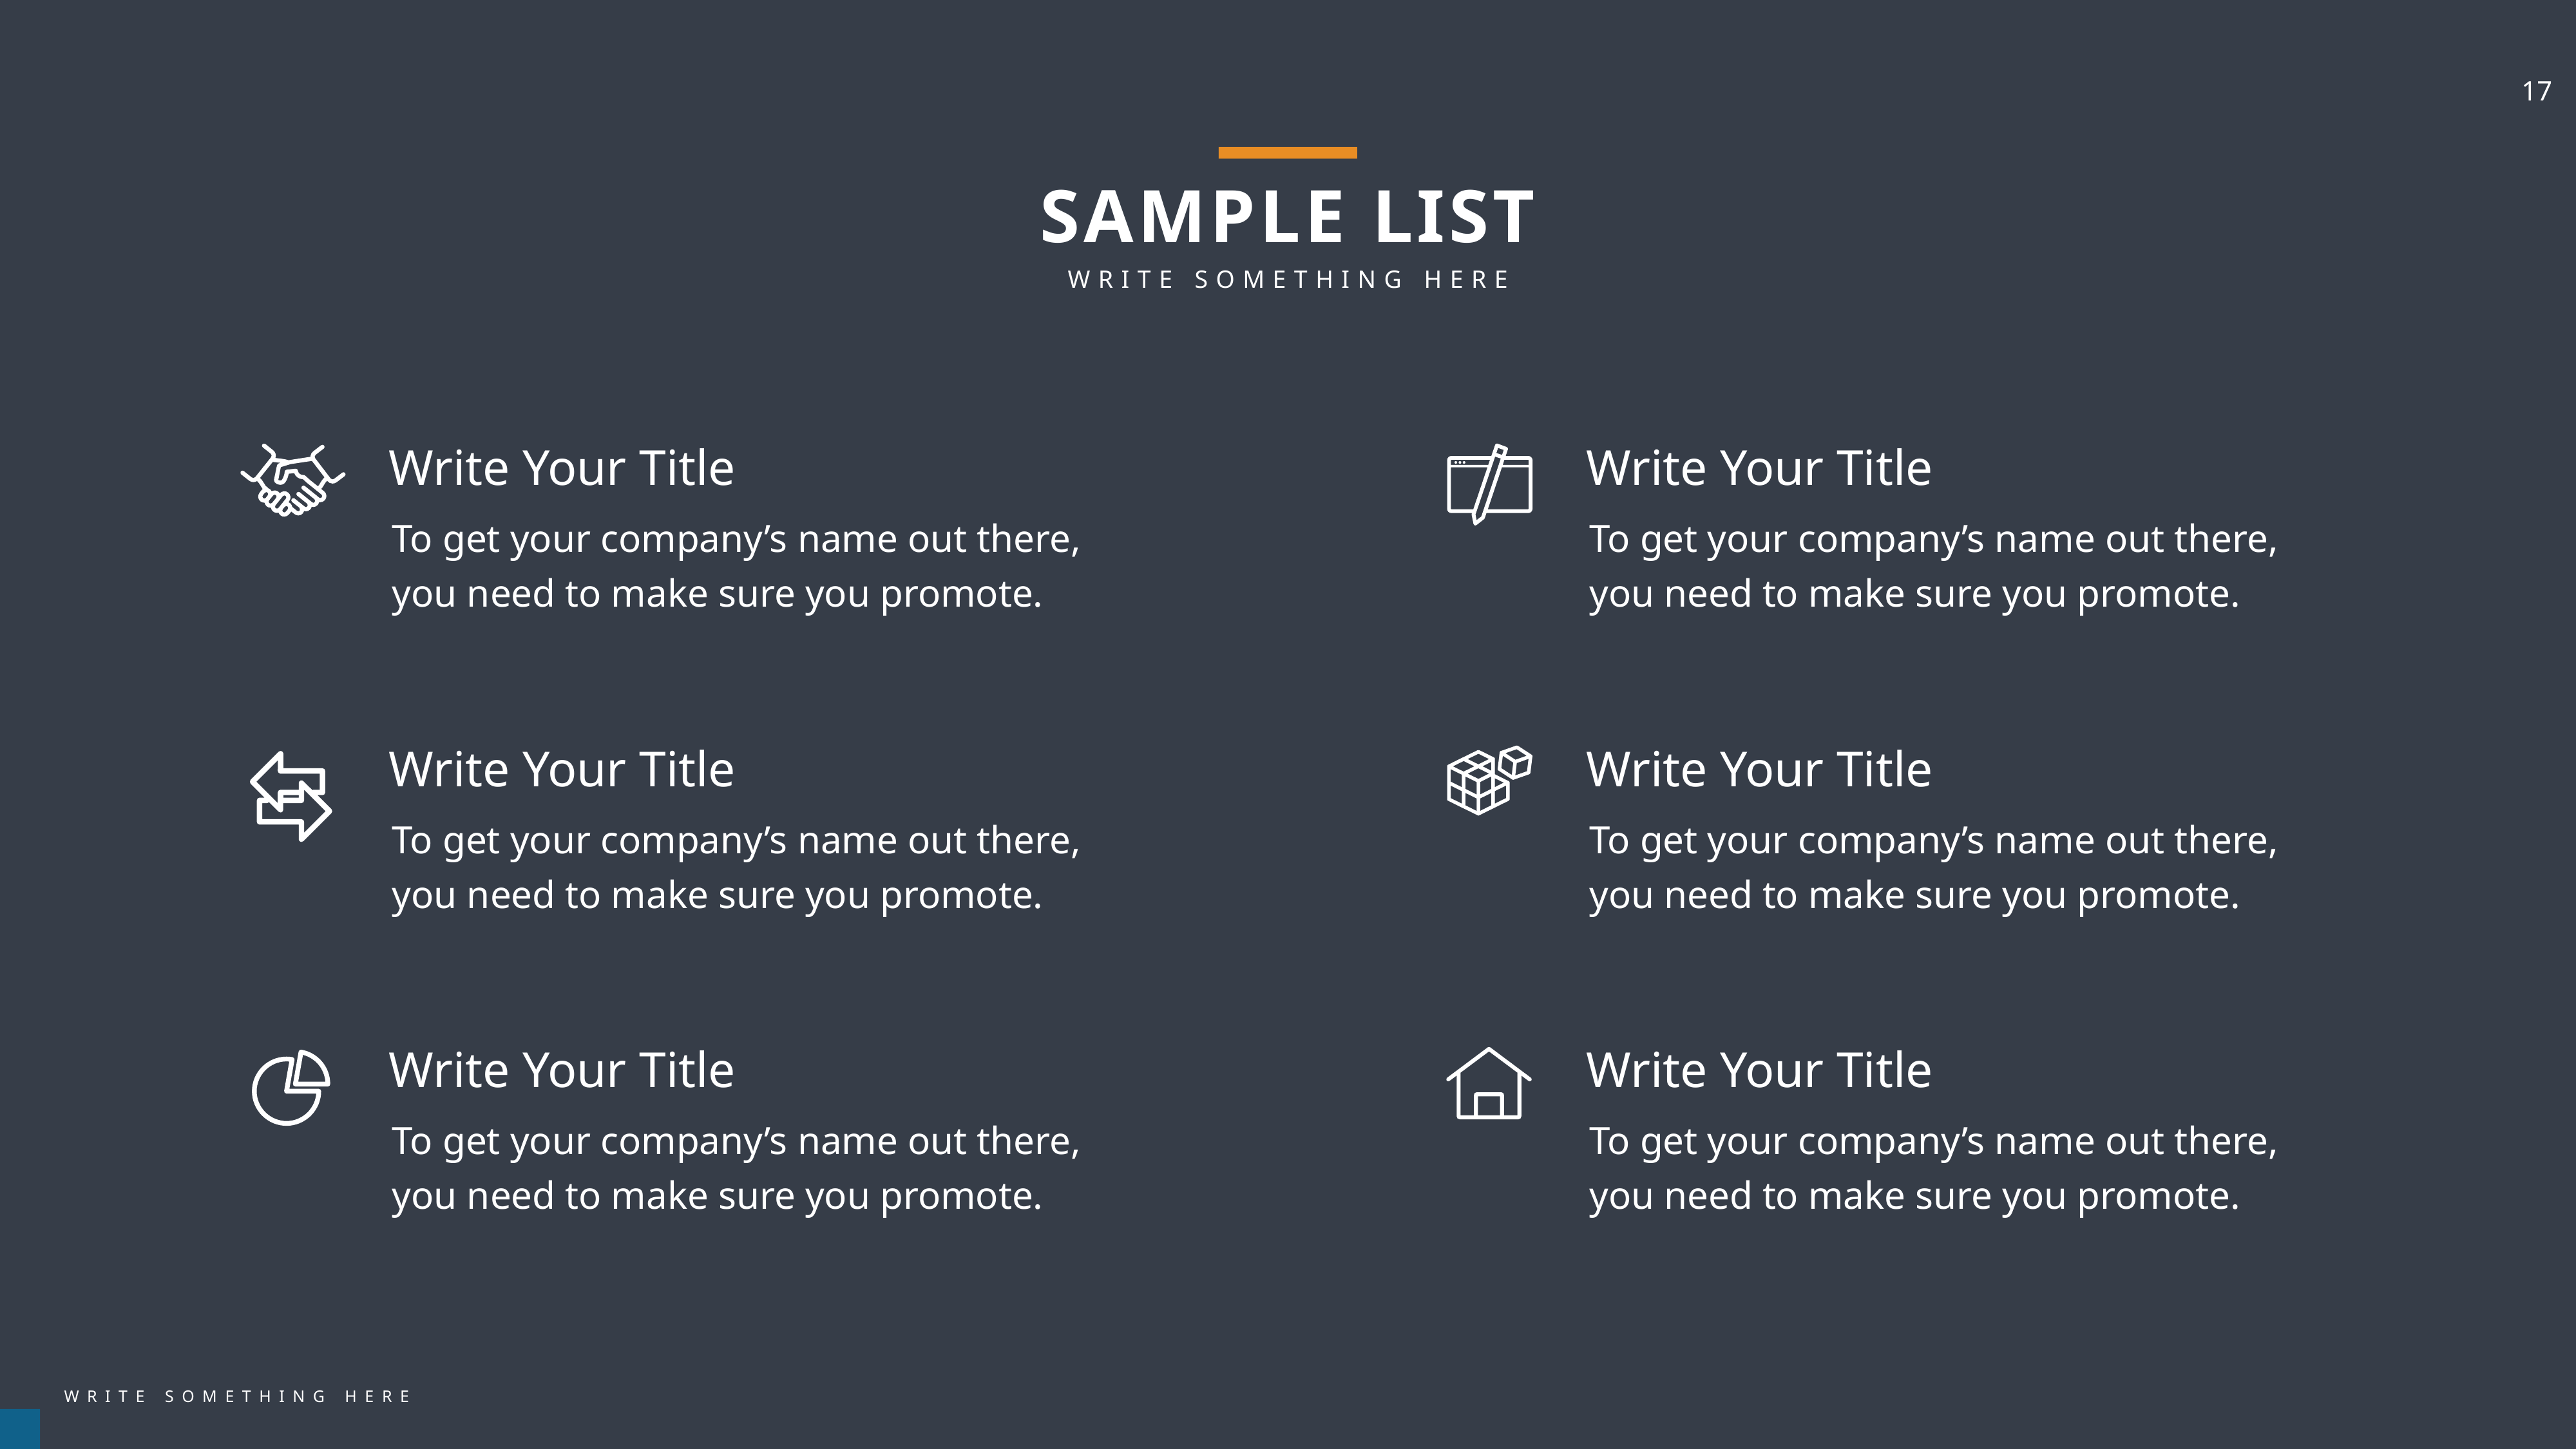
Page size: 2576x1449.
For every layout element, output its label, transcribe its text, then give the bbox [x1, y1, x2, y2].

text_box Write Your Title [379, 733, 844, 801]
text_box [240, 443, 346, 517]
text_box To get your company’s name out there, you need to make sure you promote. [383, 801, 1138, 921]
text_box To get your company’s name out there, you need to make sure you promote. [383, 1103, 1138, 1222]
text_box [1447, 745, 1533, 816]
text_box To get your company’s name out there, you need to make sure you promote. [383, 500, 1138, 620]
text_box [0, 1381, 434, 1449]
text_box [838, 147, 1738, 298]
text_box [1447, 443, 1533, 526]
text_box Write Your Title [379, 1034, 844, 1102]
text_box Write Your Title [379, 432, 844, 500]
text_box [1576, 432, 2336, 1219]
text_box [1446, 1046, 1532, 1120]
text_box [252, 1049, 330, 1126]
text_box [249, 751, 332, 842]
